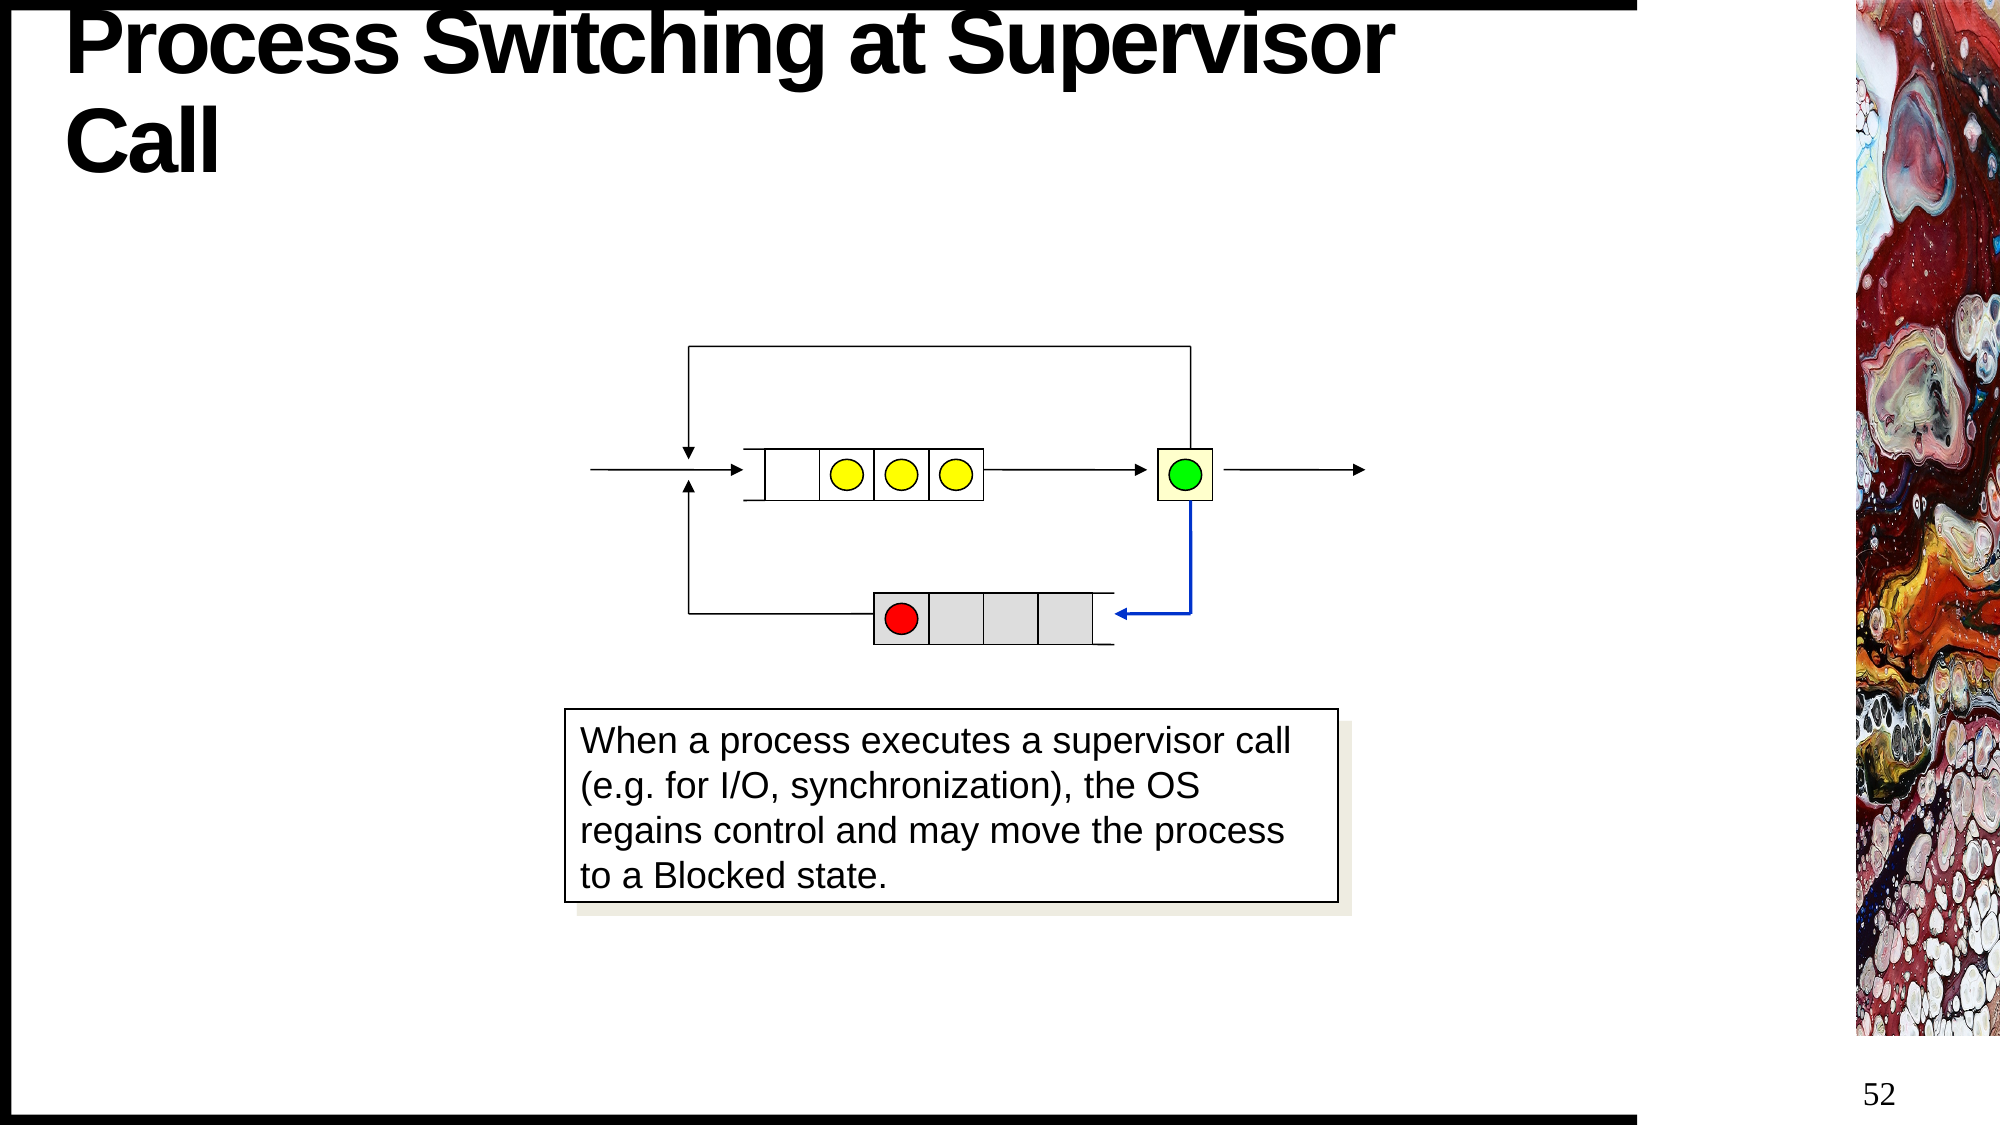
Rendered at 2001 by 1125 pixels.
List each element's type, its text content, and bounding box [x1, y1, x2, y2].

text_box [1158, 449, 1213, 501]
text_box [682, 346, 695, 460]
slide_number 52 [1856, 1069, 1903, 1115]
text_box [874, 593, 1115, 645]
text_box [1169, 459, 1202, 491]
title Process Switching at Supervisor Call [64, 37, 1573, 149]
text_box [590, 463, 744, 476]
text_box When a process executes a supervisor call (e.g. for I/O, synchronization), the OS regains control and may move the process to a Blocked state. [565, 708, 1339, 902]
text_box [1223, 463, 1366, 476]
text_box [765, 449, 984, 501]
picture [1856, 0, 2000, 1036]
text_box [984, 463, 1148, 476]
text_box [1115, 607, 1191, 621]
text_box [682, 479, 695, 614]
